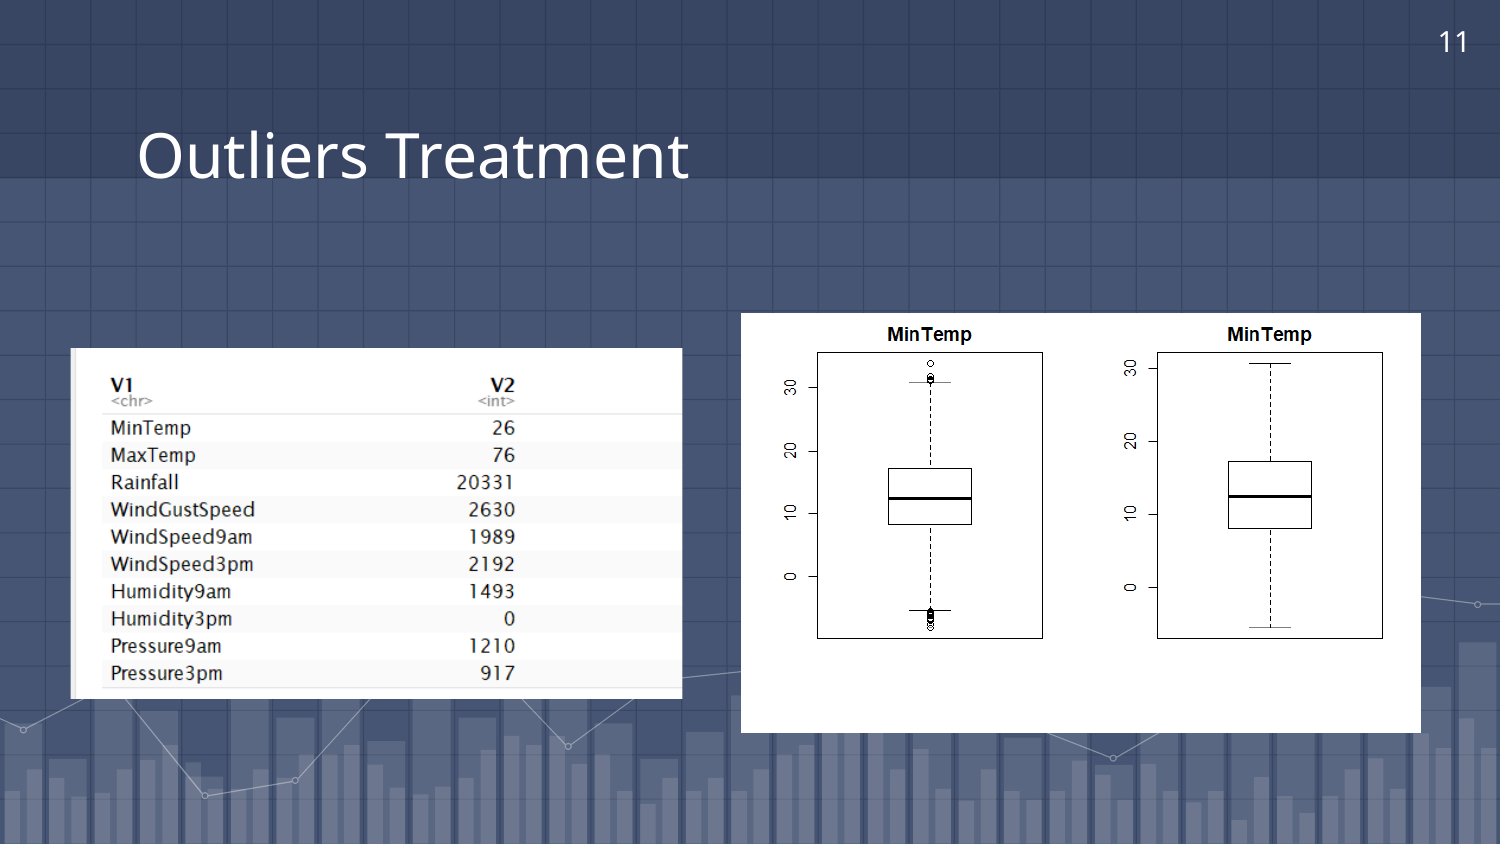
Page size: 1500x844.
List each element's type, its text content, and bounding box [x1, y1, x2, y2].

slide_number 11 [1408, 0, 1500, 88]
picture [740, 313, 1422, 733]
picture [70, 348, 683, 699]
title Outliers Treatment [121, 65, 1383, 207]
